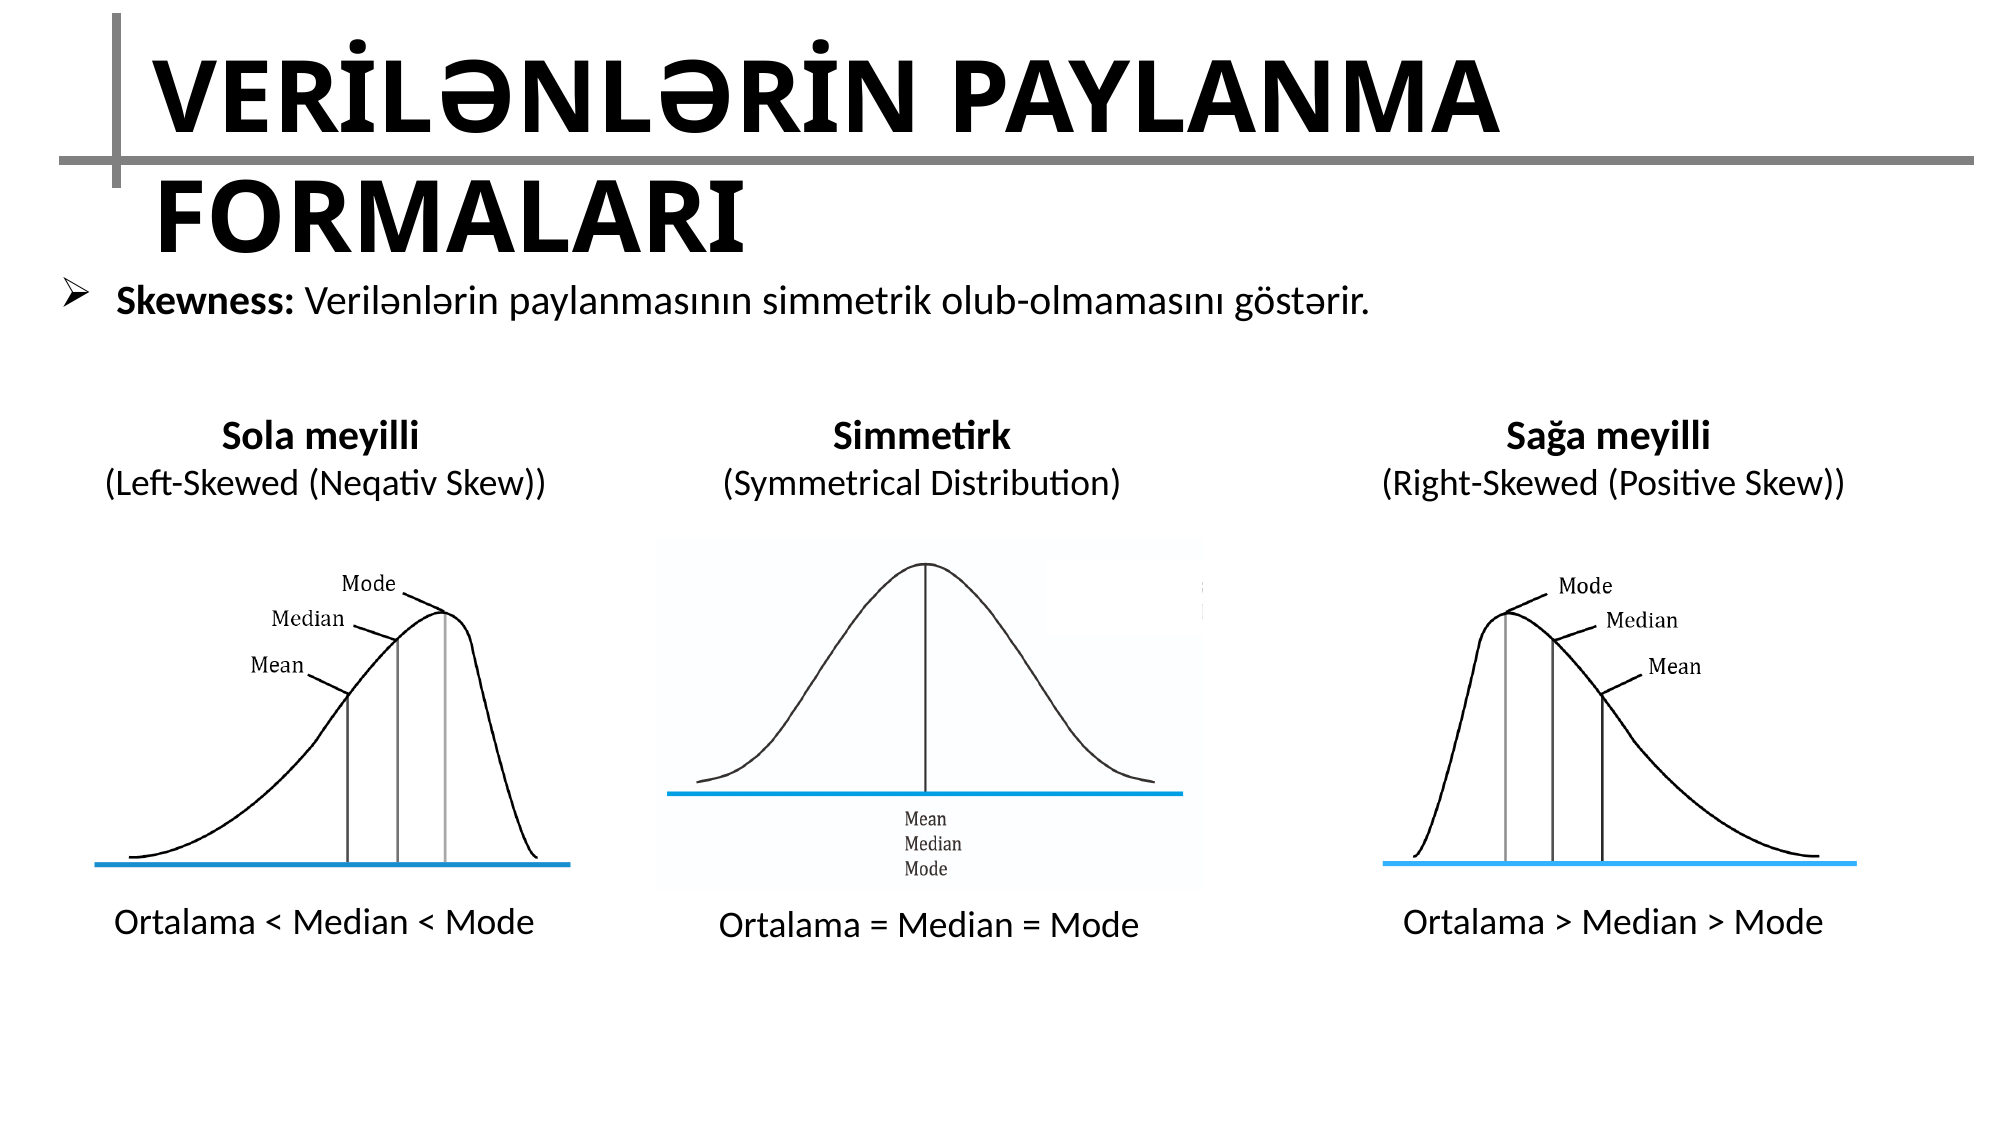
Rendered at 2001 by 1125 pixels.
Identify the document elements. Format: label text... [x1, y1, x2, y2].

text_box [656, 538, 1203, 890]
text_box Sağa meyilli (Right-Skewed (Positive Skew)) [1315, 400, 1912, 511]
text_box VERİLƏNLƏRİN PAYLANMA FORMALARI [137, 25, 1826, 156]
text_box Ortalama < Median < Mode [90, 890, 559, 950]
picture [1347, 538, 1889, 890]
picture [58, 538, 606, 890]
text_box Ortalama = Median = Mode [683, 892, 1176, 953]
text_box Ortalama > Median > Mode [1347, 890, 1880, 950]
text_box Simmetirk (Symmetrical Distribution) [641, 400, 1203, 511]
text_box Sola meyilli (Left-Skewed (Neqativ Skew)) [45, 400, 607, 511]
text_box VERİLƏNLƏRİN PAYLANMA FORMALARI [137, 165, 1826, 265]
text_box Skewness: Verilənlərin paylanmasının simmetrik olub-olmamasını göstərir. [45, 265, 1925, 331]
